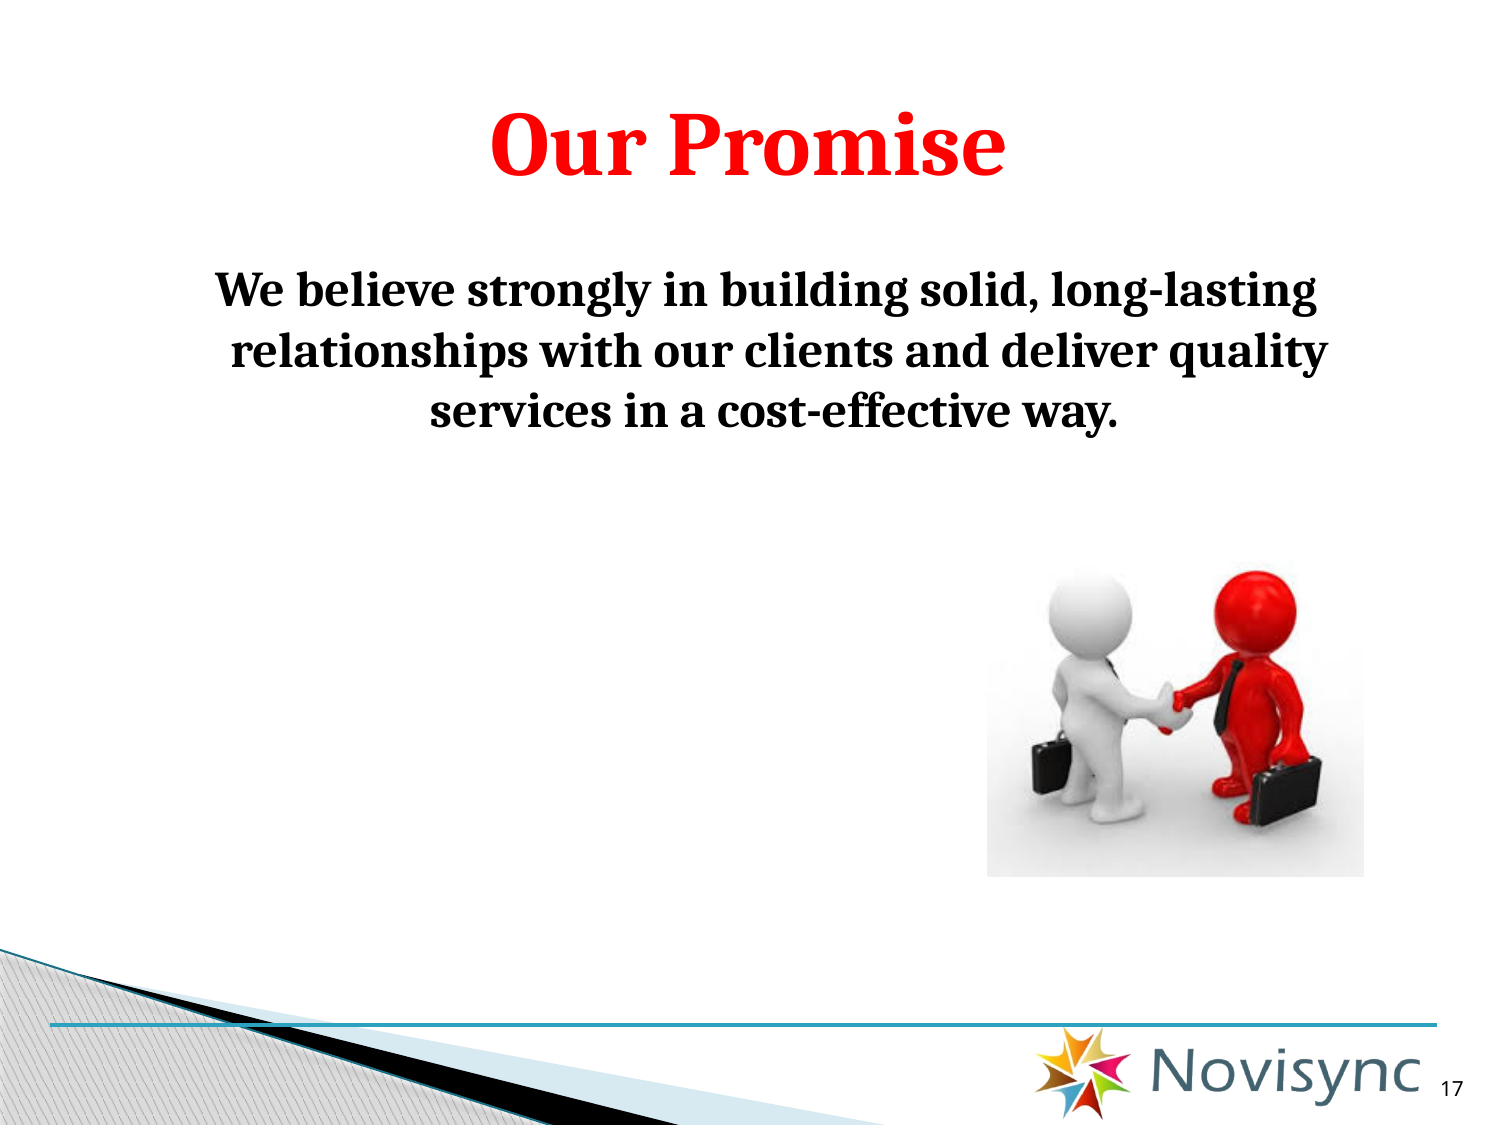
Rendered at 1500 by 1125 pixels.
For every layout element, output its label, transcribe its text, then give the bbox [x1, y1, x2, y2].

slide_number 17 [1443, 1051, 1479, 1112]
picture [1024, 1026, 1438, 1125]
picture [987, 549, 1365, 877]
list We believe strongly in building solid, long-lasting relationships with our clients and deliver quality services in a cost-effective way. [75, 243, 1425, 900]
title Our Promise [75, 45, 1425, 233]
